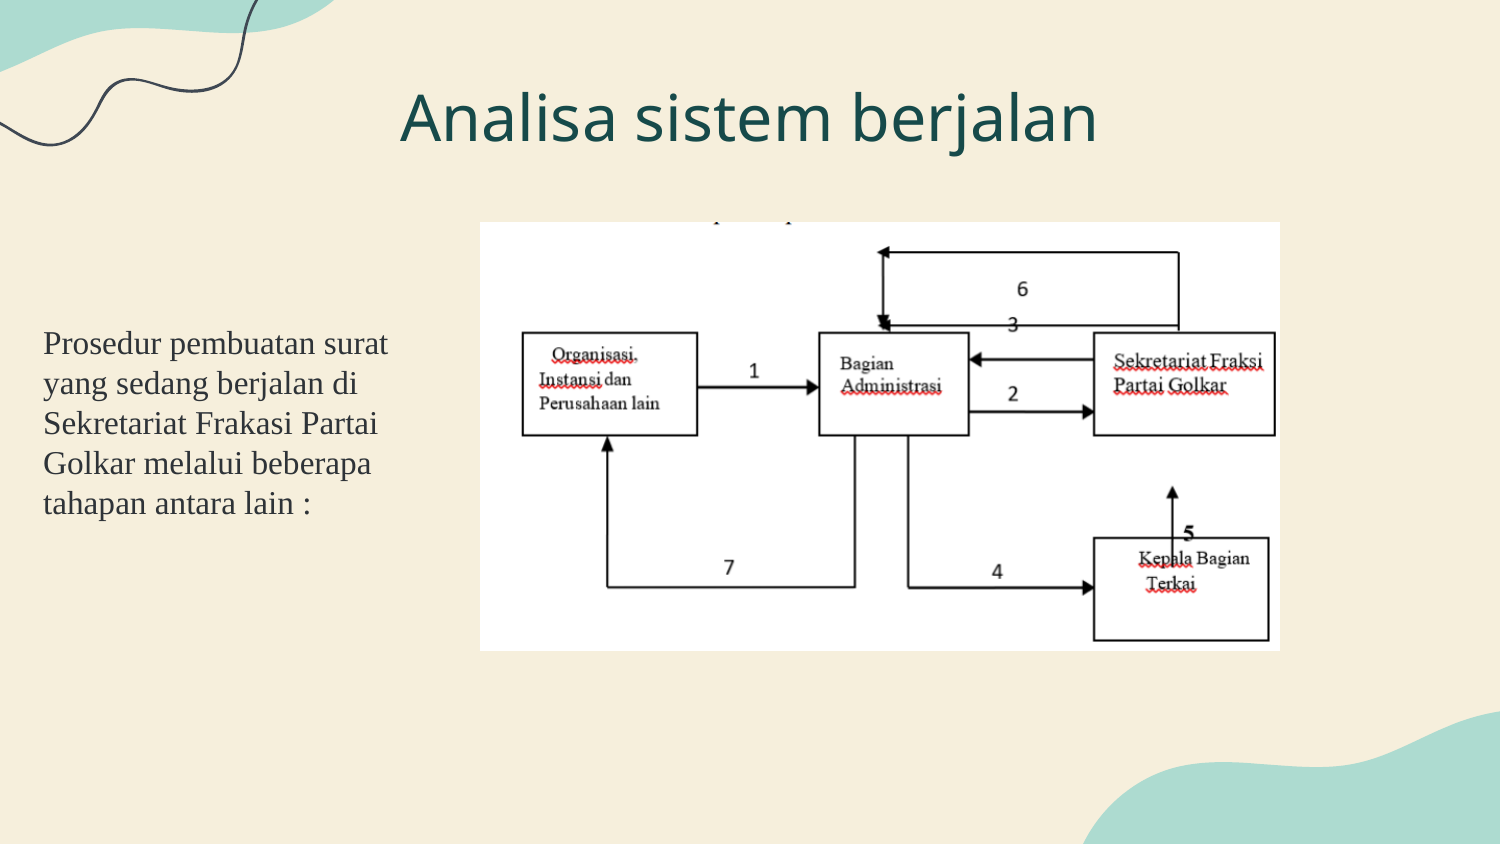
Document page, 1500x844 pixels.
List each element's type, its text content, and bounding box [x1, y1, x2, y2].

title Analisa sistem berjalan [116, 77, 1383, 152]
picture [479, 222, 1280, 651]
subtitle Prosedur pembuatan surat yang sedang berjalan di Sekretariat Frakasi Partai Golkar melalui beberapa tahapan antara lain : [24, 321, 450, 523]
